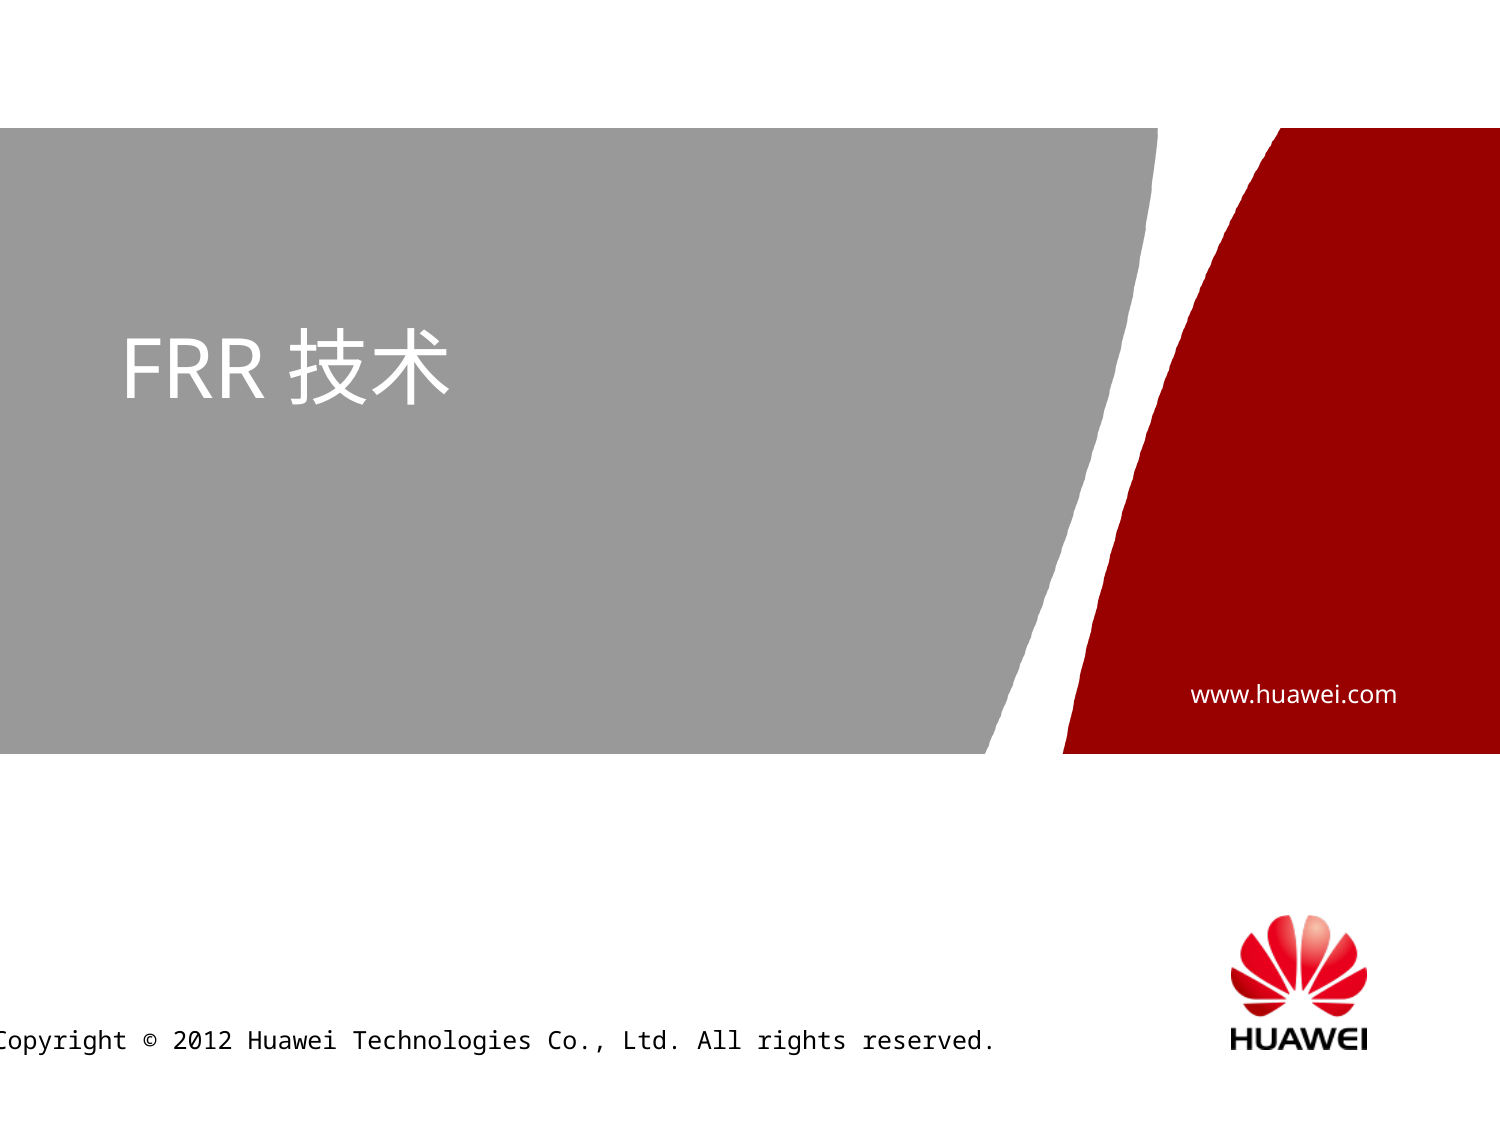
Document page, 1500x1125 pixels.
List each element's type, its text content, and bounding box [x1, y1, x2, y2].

picture [1231, 915, 1367, 1050]
title FRR技术 [105, 228, 1104, 502]
picture [0, 128, 1500, 754]
